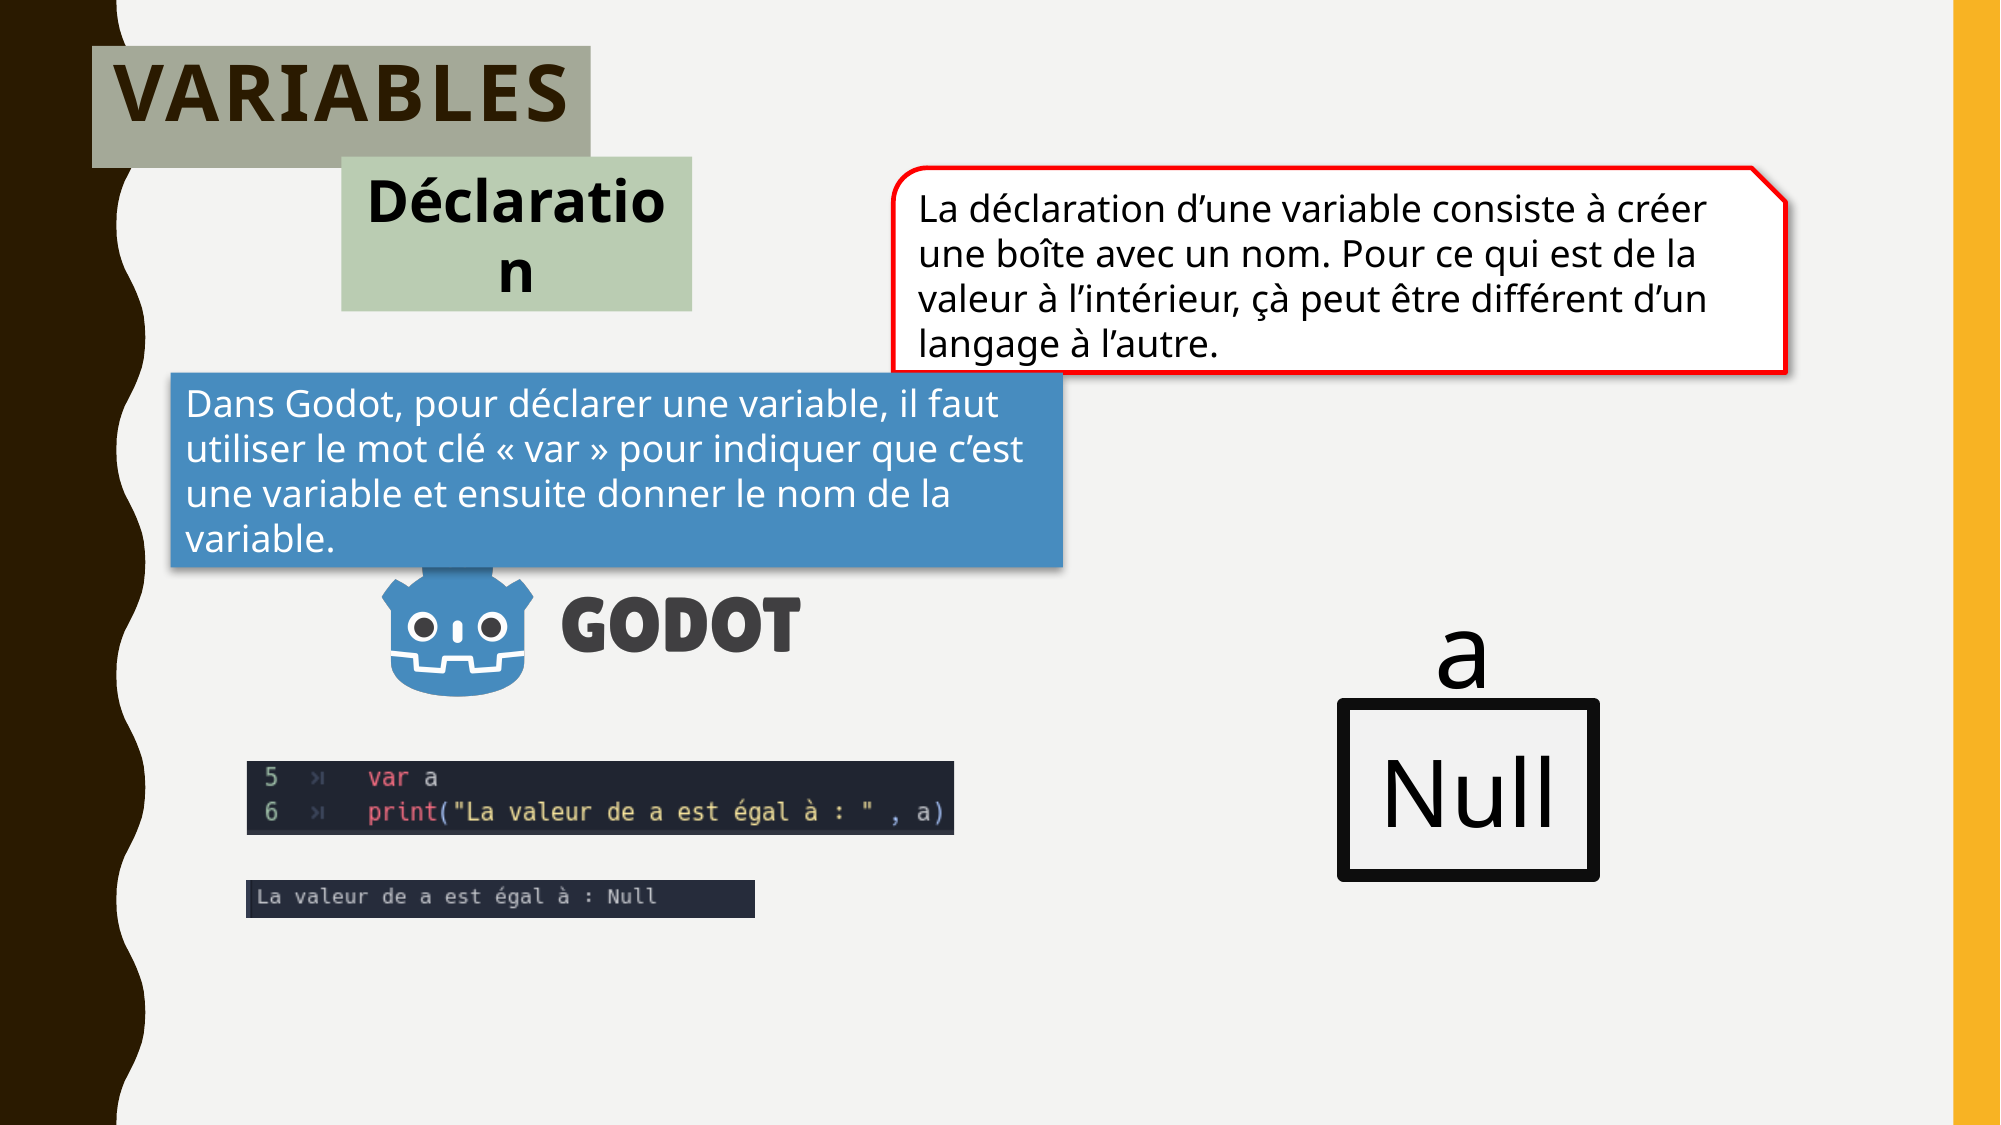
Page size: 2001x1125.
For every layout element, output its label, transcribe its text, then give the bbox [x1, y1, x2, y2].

picture [378, 549, 804, 700]
picture [246, 761, 955, 836]
text_box La déclaration d’une variable consiste à créer une boîte avec un nom. Pour ce qui est de la valeur à l’intérieur, çà peut être différent d’un langage à l’autre. [892, 166, 1787, 374]
picture [246, 880, 755, 918]
text_box Dans Godot, pour déclarer une variable, il faut utiliser le mot clé « var » pour indiquer que c’est une variable et ensuite donner le nom de la variable. [170, 372, 1063, 568]
text_box Déclaration [341, 156, 693, 312]
text_box Null [1343, 703, 1595, 877]
title Variables [92, 45, 591, 168]
text_box a [1420, 576, 1469, 717]
